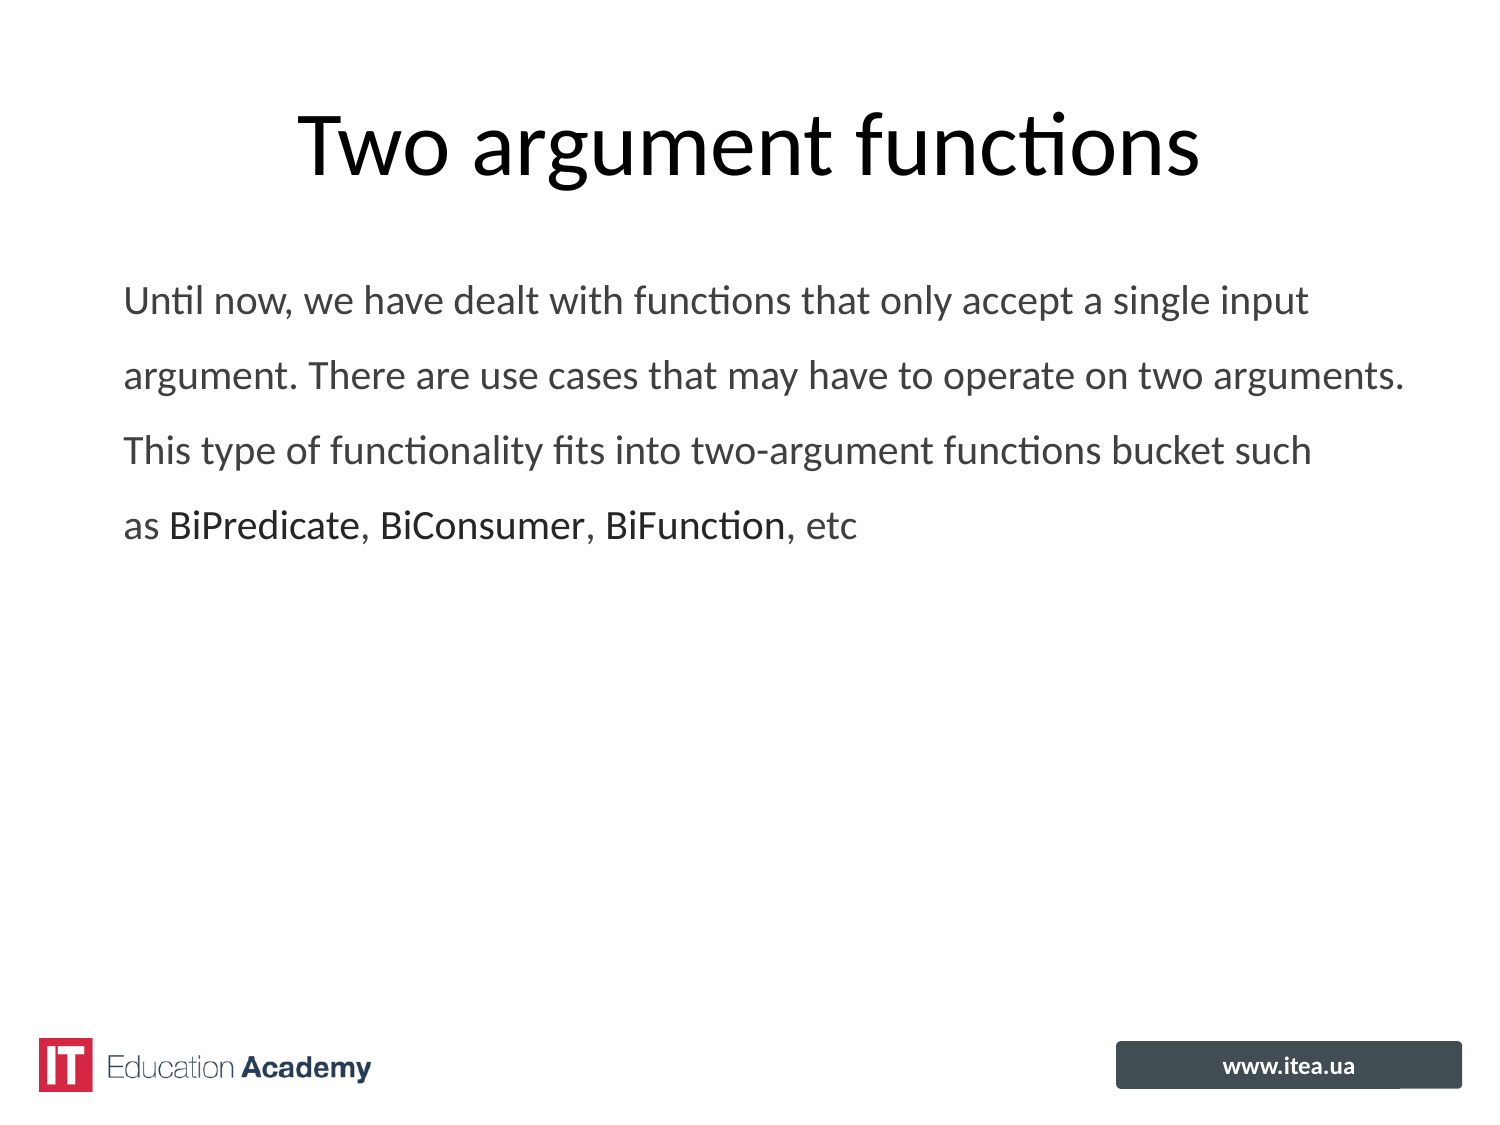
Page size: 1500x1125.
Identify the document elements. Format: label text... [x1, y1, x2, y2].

title Two argument functions [75, 45, 1425, 232]
list Until now, we have dealt with functions that only accept a single input argument. There are use cases that may have to operate on two arguments. This type of functionality fits into two-argument functions bucket such as BiPredicate, BiConsumer, BiFunction, etc [75, 232, 1425, 1005]
picture [39, 1038, 371, 1092]
